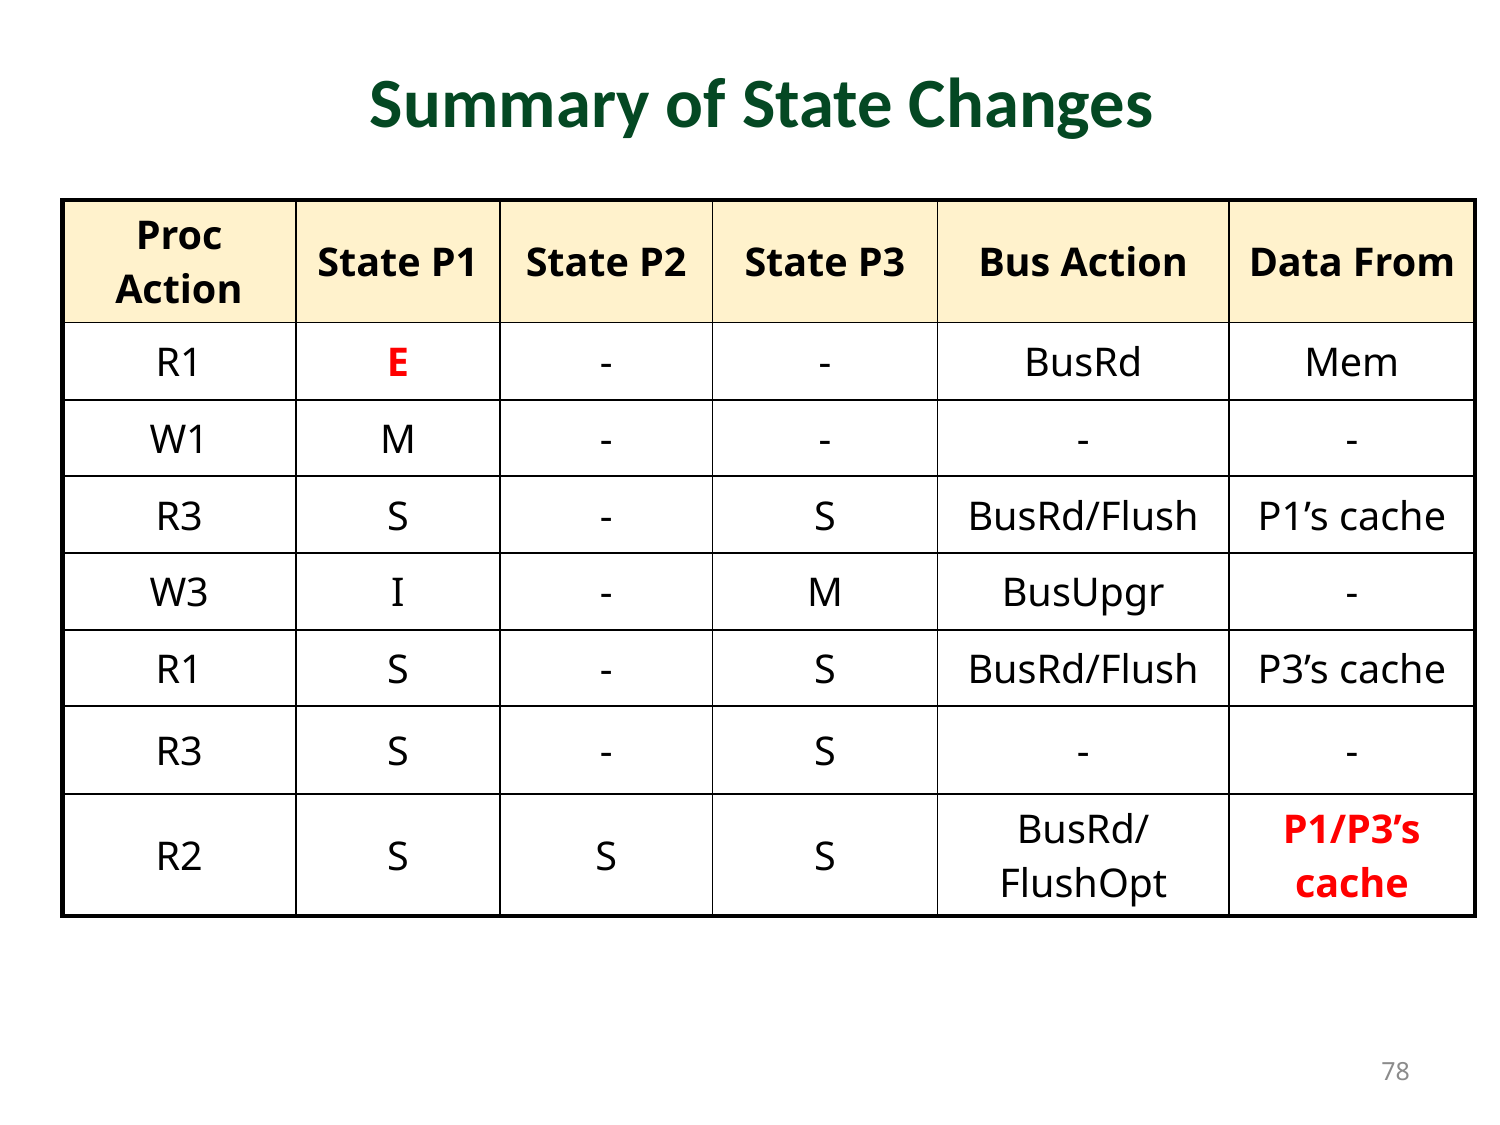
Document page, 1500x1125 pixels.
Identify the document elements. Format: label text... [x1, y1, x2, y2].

table_cell S [297, 707, 499, 793]
table_cell - [501, 707, 712, 793]
table_cell W3 [65, 554, 295, 629]
table_cell - [938, 707, 1228, 793]
table_cell BusRd/Flush [938, 477, 1228, 552]
table_cell BusRd/FlushOpt [938, 795, 1228, 914]
table_cell - [1230, 401, 1473, 475]
table_cell BusRd/Flush [938, 631, 1228, 705]
table_cell S [713, 477, 937, 552]
title Summary of State Changes [99, 49, 1425, 150]
table_cell S [297, 631, 499, 705]
table_header State P3 [713, 202, 937, 322]
table_cell - [713, 323, 937, 399]
table_cell P1/P3’s cache [1230, 795, 1473, 914]
table_cell - [1230, 554, 1473, 629]
table_cell - [501, 323, 712, 399]
table_cell BusUpgr [938, 554, 1228, 629]
table_header Bus Action [938, 202, 1228, 322]
table_cell - [713, 401, 937, 475]
table_header Proc Action [65, 202, 295, 322]
table_cell R2 [65, 795, 295, 914]
table_cell S [297, 795, 499, 914]
table_cell - [501, 401, 712, 475]
table_cell P3’s cache [1230, 631, 1473, 705]
table_cell - [938, 401, 1228, 475]
table_cell R3 [65, 707, 295, 793]
table_cell - [501, 631, 712, 705]
table_cell M [713, 554, 937, 629]
table_cell P1’s cache [1230, 477, 1473, 552]
table_cell W1 [65, 401, 295, 475]
table_cell S [713, 707, 937, 793]
table_cell R3 [65, 477, 295, 552]
table_header State P1 [297, 202, 499, 322]
table_cell S [713, 631, 937, 705]
table_cell S [297, 477, 499, 552]
table_header Data From [1230, 202, 1473, 322]
table_cell - [1230, 707, 1473, 793]
table_cell Mem [1230, 323, 1473, 399]
table_cell R1 [65, 631, 295, 705]
table_cell I [297, 554, 499, 629]
table_cell R1 [65, 323, 295, 399]
slide_number 78 [1074, 1042, 1425, 1103]
table_cell M [297, 401, 499, 475]
table_cell - [501, 554, 712, 629]
table_cell S [501, 795, 712, 914]
table_header State P2 [501, 202, 712, 322]
table_cell - [501, 477, 712, 552]
table_cell S [713, 795, 937, 914]
table_cell BusRd [938, 323, 1228, 399]
table_cell E [297, 323, 499, 399]
